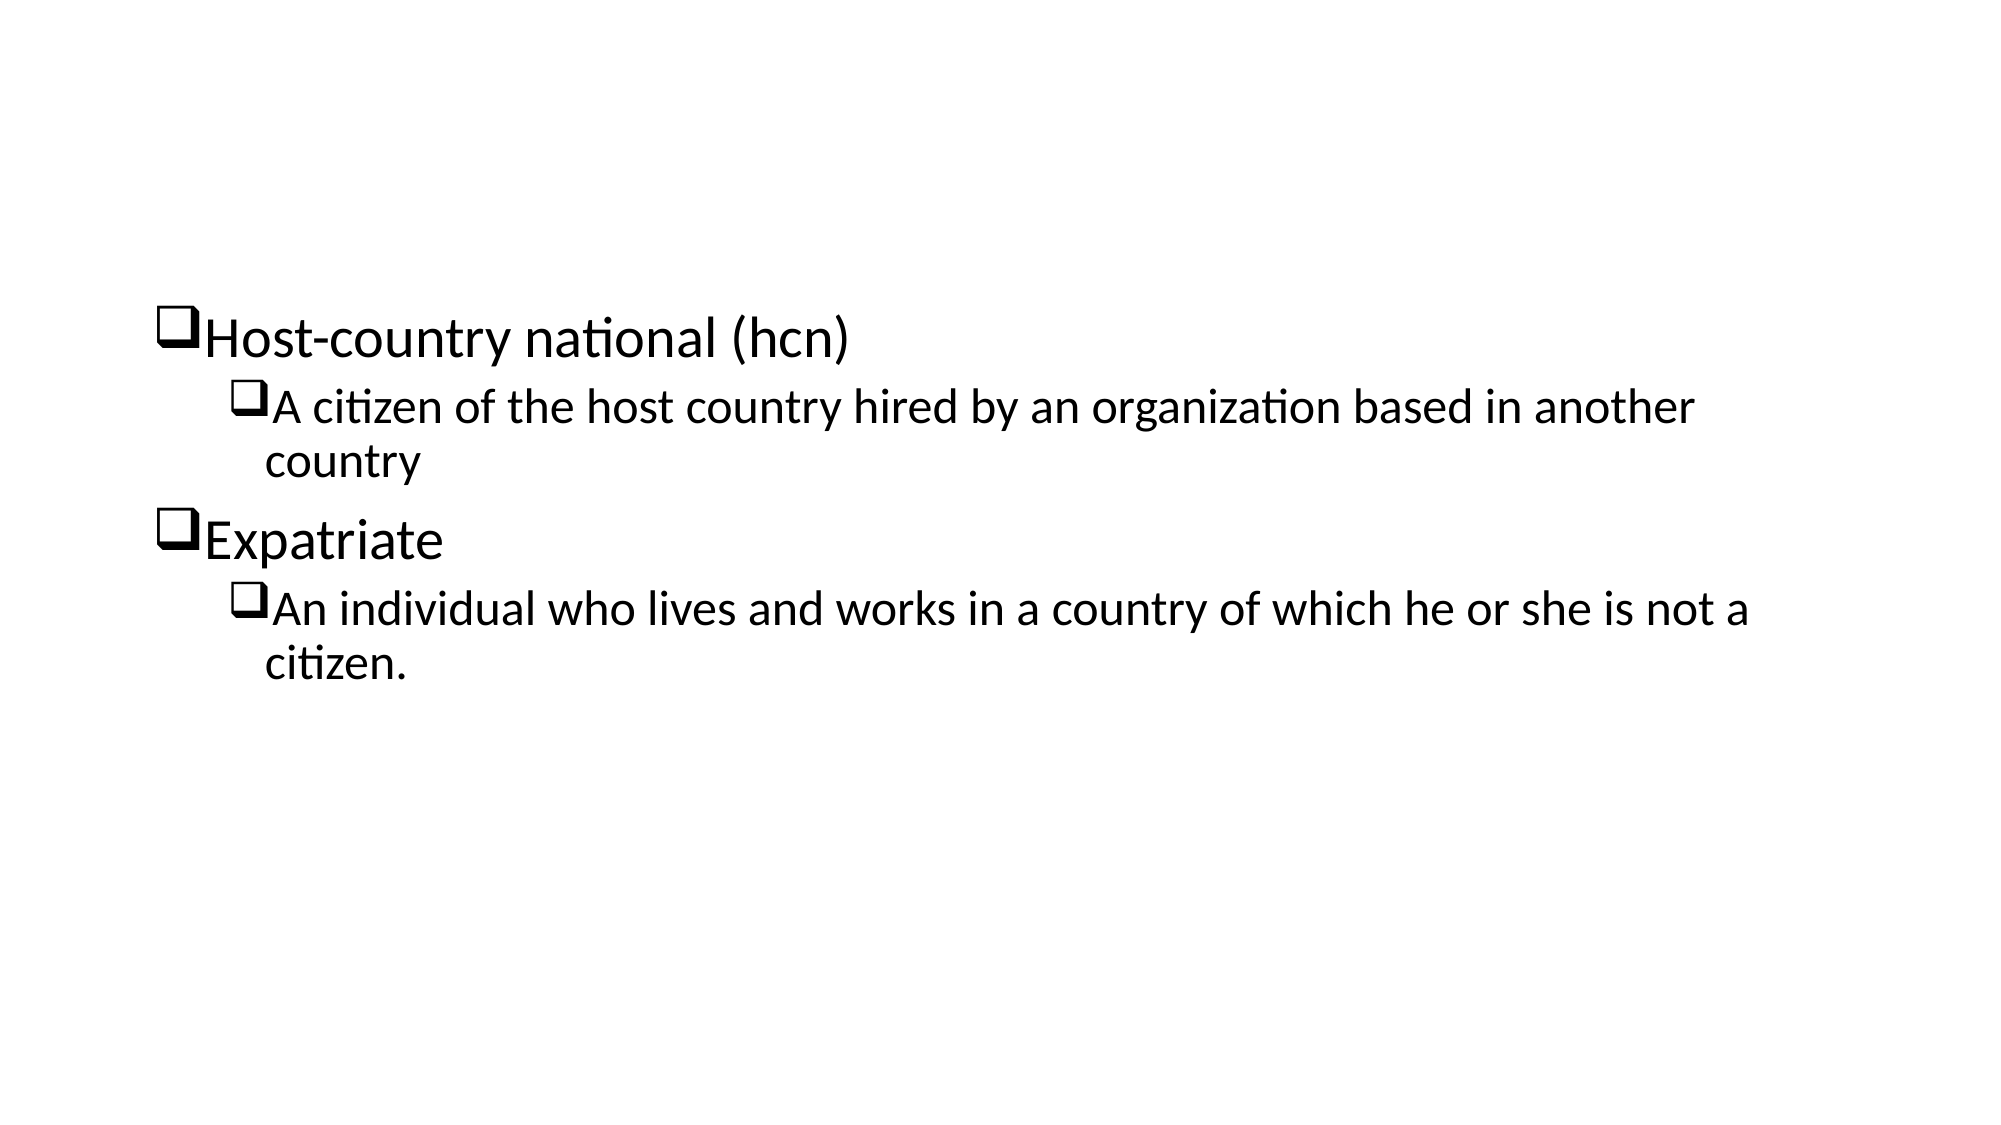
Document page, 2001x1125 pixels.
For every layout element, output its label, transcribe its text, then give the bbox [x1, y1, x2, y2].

list Host-country national (hcn) A citizen of the host country hired by an organization based in another country Expatriate An individual who lives and works in a country of which he or she is not a citizen. [137, 299, 1863, 1014]
